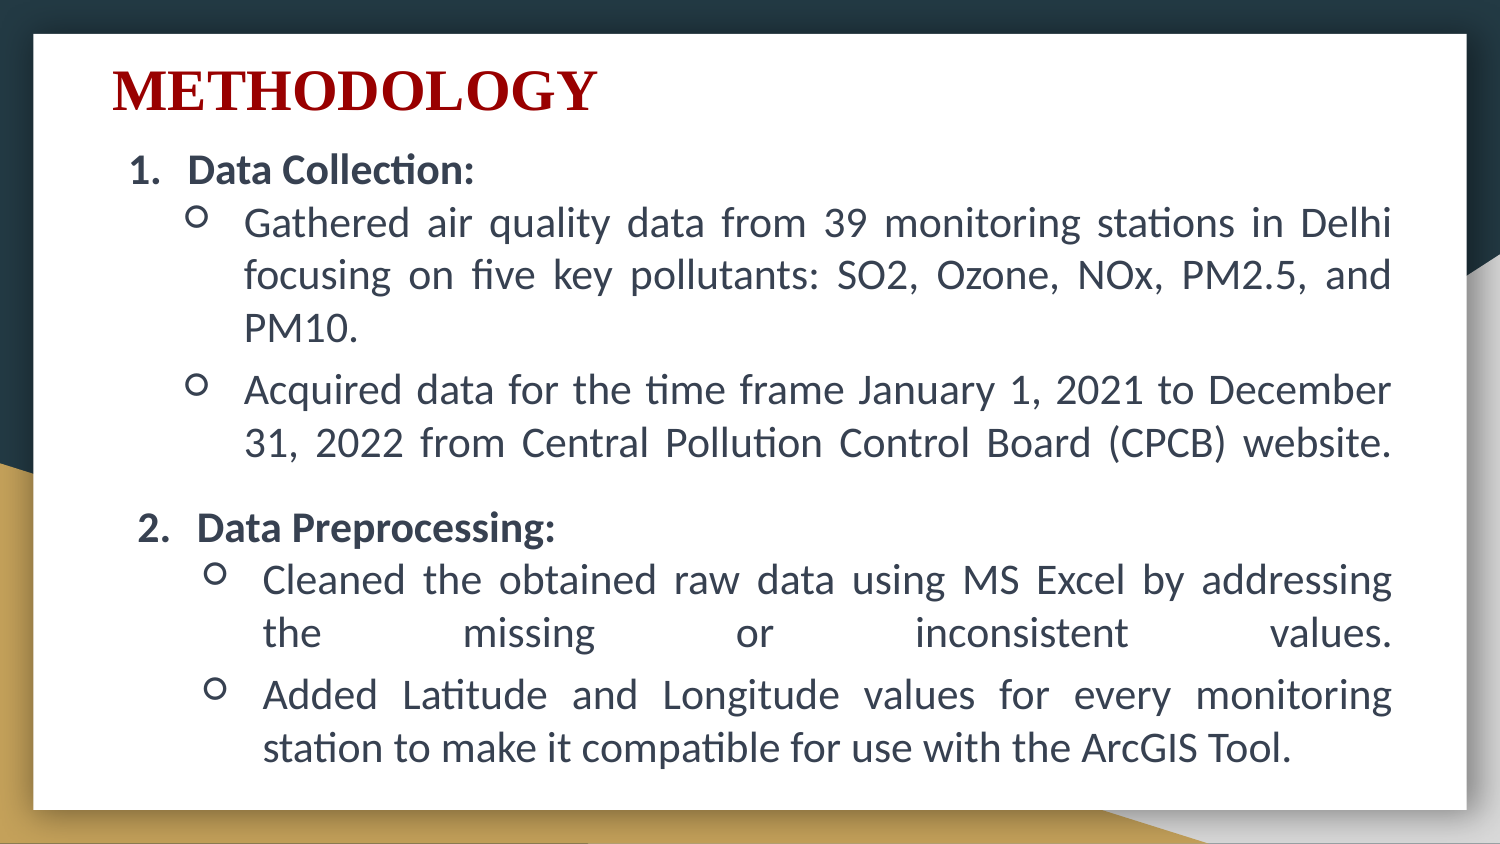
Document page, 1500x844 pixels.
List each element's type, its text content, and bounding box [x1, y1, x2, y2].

list Data Collection: Gathered air quality data from 39 monitoring stations in Delhi focusing on five key pollutants: SO2, Ozone, NOx, PM2.5, and PM10. Acquired data for the time frame January 1, 2021 to December 31, 2022 from Central Pollution Control Board (CPCB) website. Data Preprocessing: Cleaned the obtained raw data using MS Excel by addressing the missing or inconsistent values. Added Latitude and Longitude values for every monitoring station to make it compatible for use with the ArcGIS Tool. [97, 125, 1483, 810]
title METHODOLOGY [97, 37, 1329, 125]
